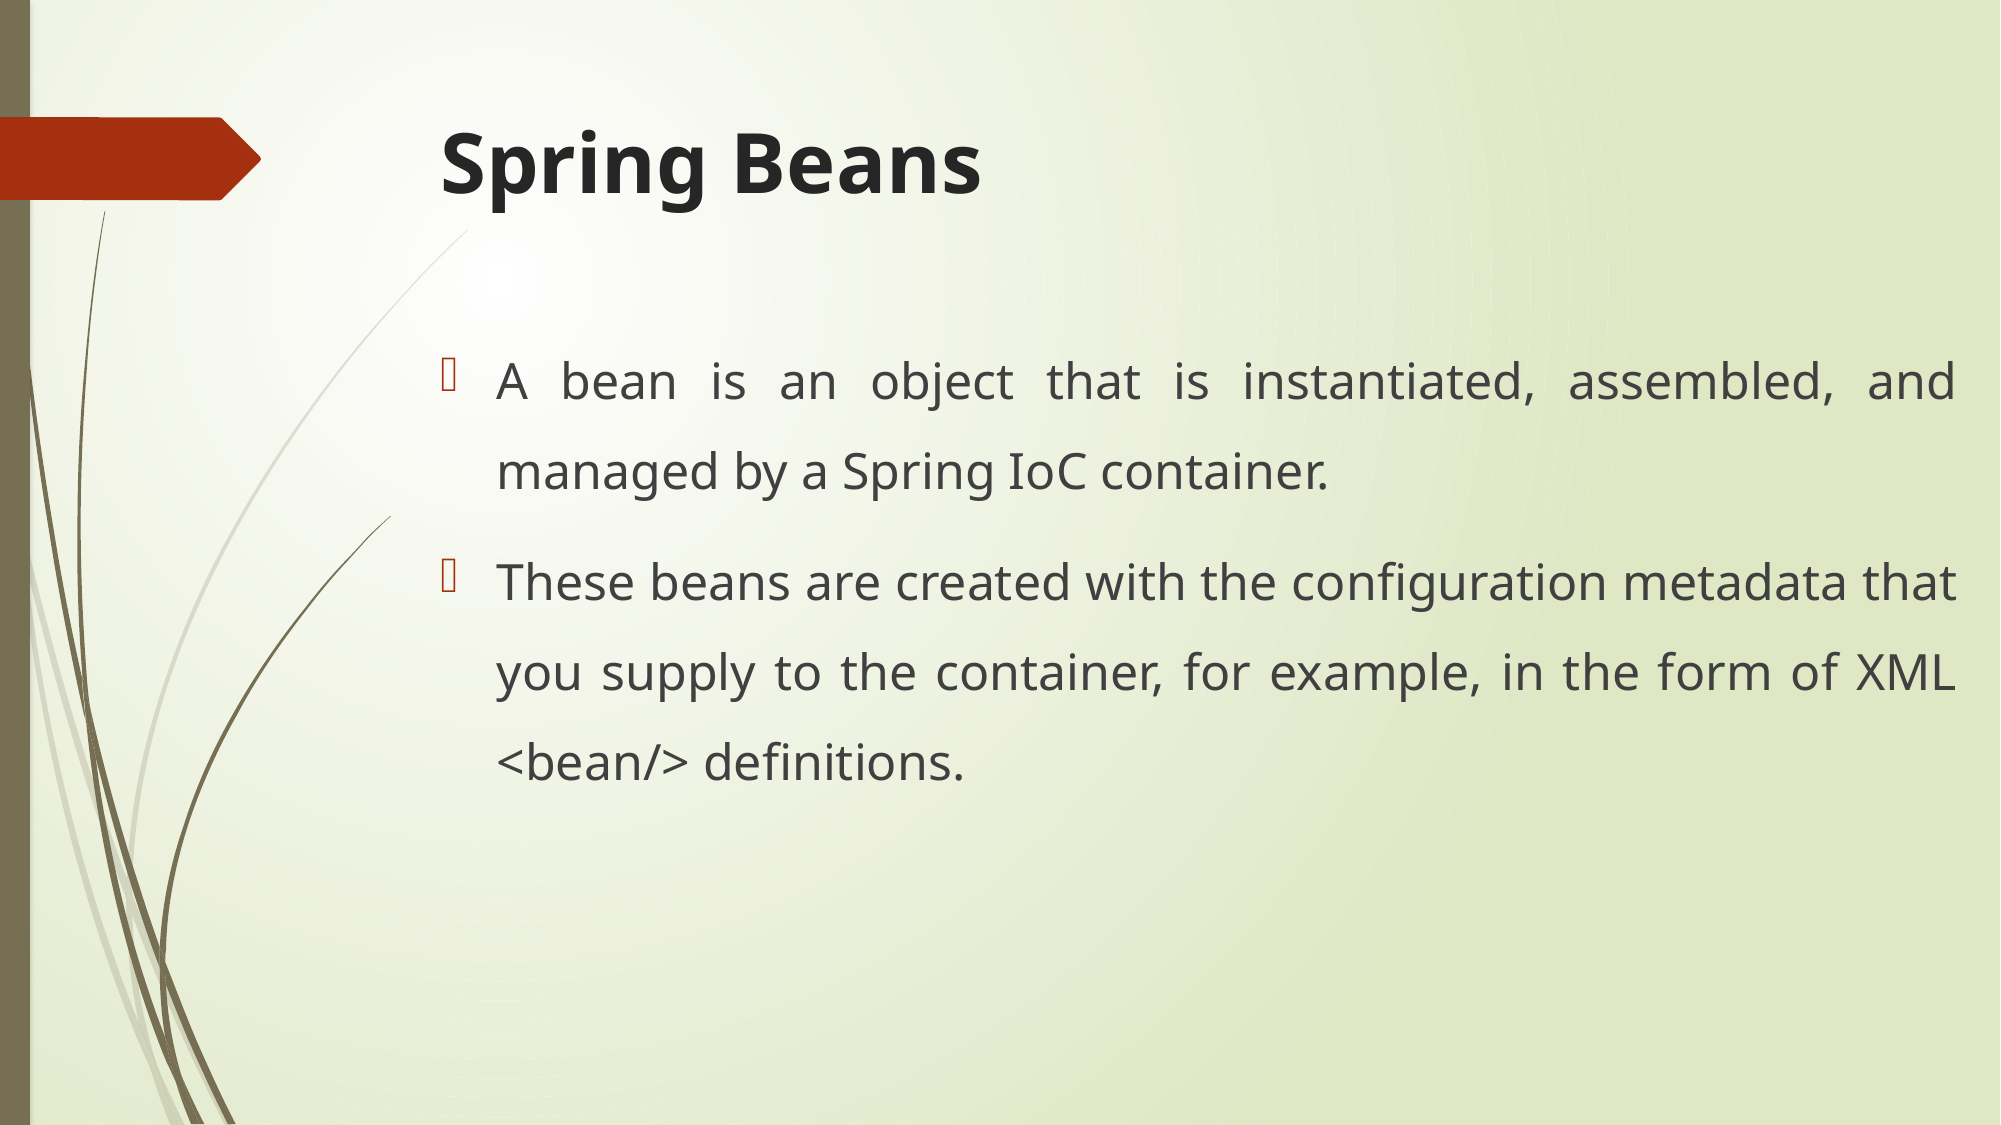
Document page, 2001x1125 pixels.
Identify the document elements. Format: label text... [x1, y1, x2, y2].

list A bean is an object that is instantiated, assembled, and managed by a Spring IoC container. These beans are created with the configuration metadata that you supply to the container, for example, in the form of XML <bean/> definitions. [425, 312, 1974, 1034]
title Spring Beans [425, 102, 1888, 312]
